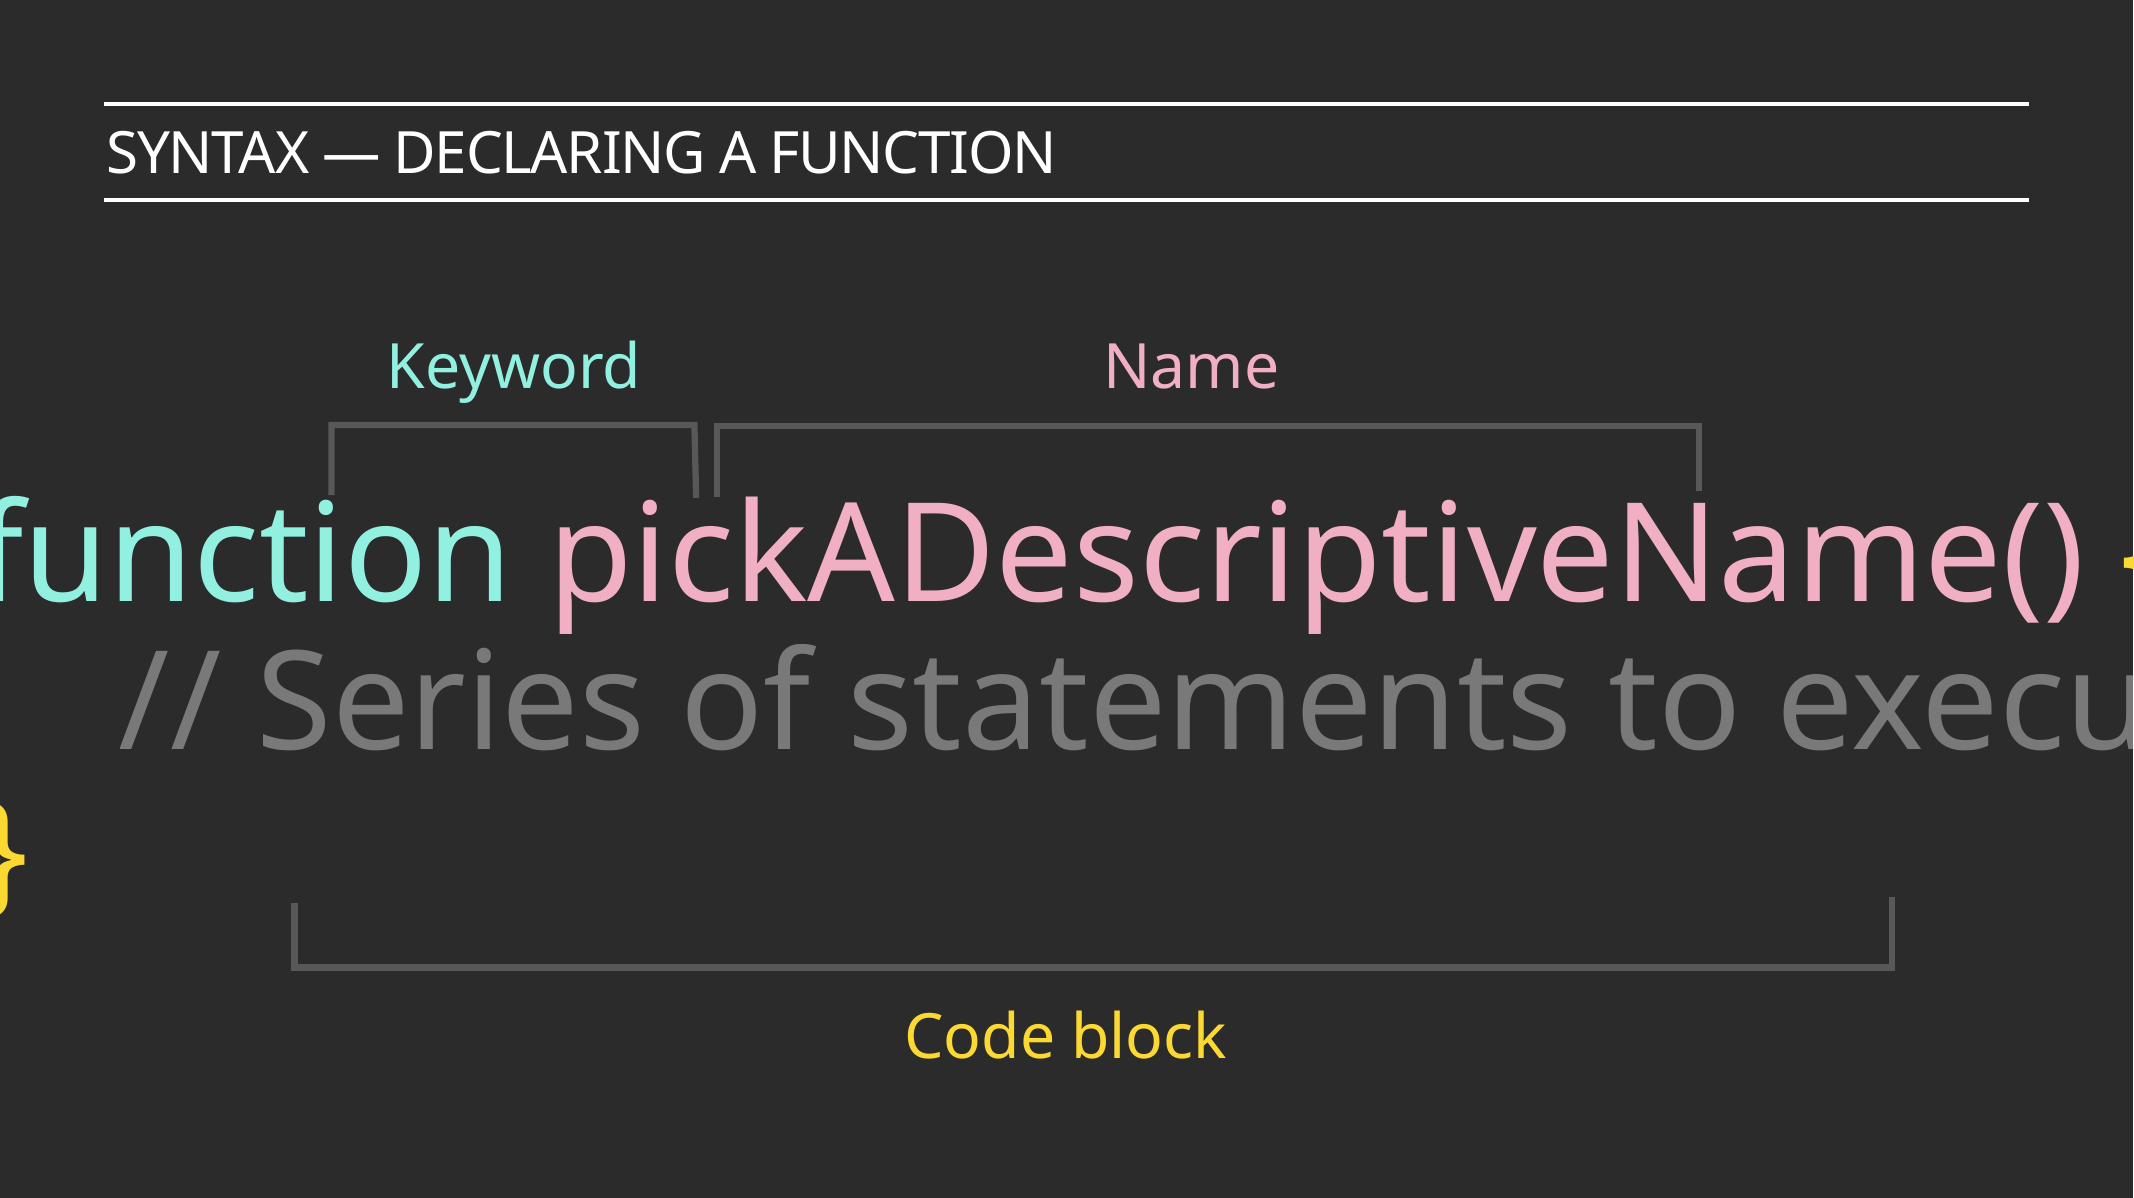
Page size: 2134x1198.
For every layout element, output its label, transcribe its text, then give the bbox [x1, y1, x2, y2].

text_box Keyword [350, 310, 678, 410]
text_box function pickADescriptiveName() { // Series of statements to execute } [0, 474, 2134, 937]
text_box [294, 897, 1892, 968]
text_box Code block [866, 980, 1266, 1079]
text_box Name [1065, 310, 1318, 410]
text_box [717, 426, 1700, 497]
text_box syntax — declaring a function [106, 118, 1373, 185]
text_box [331, 424, 697, 498]
